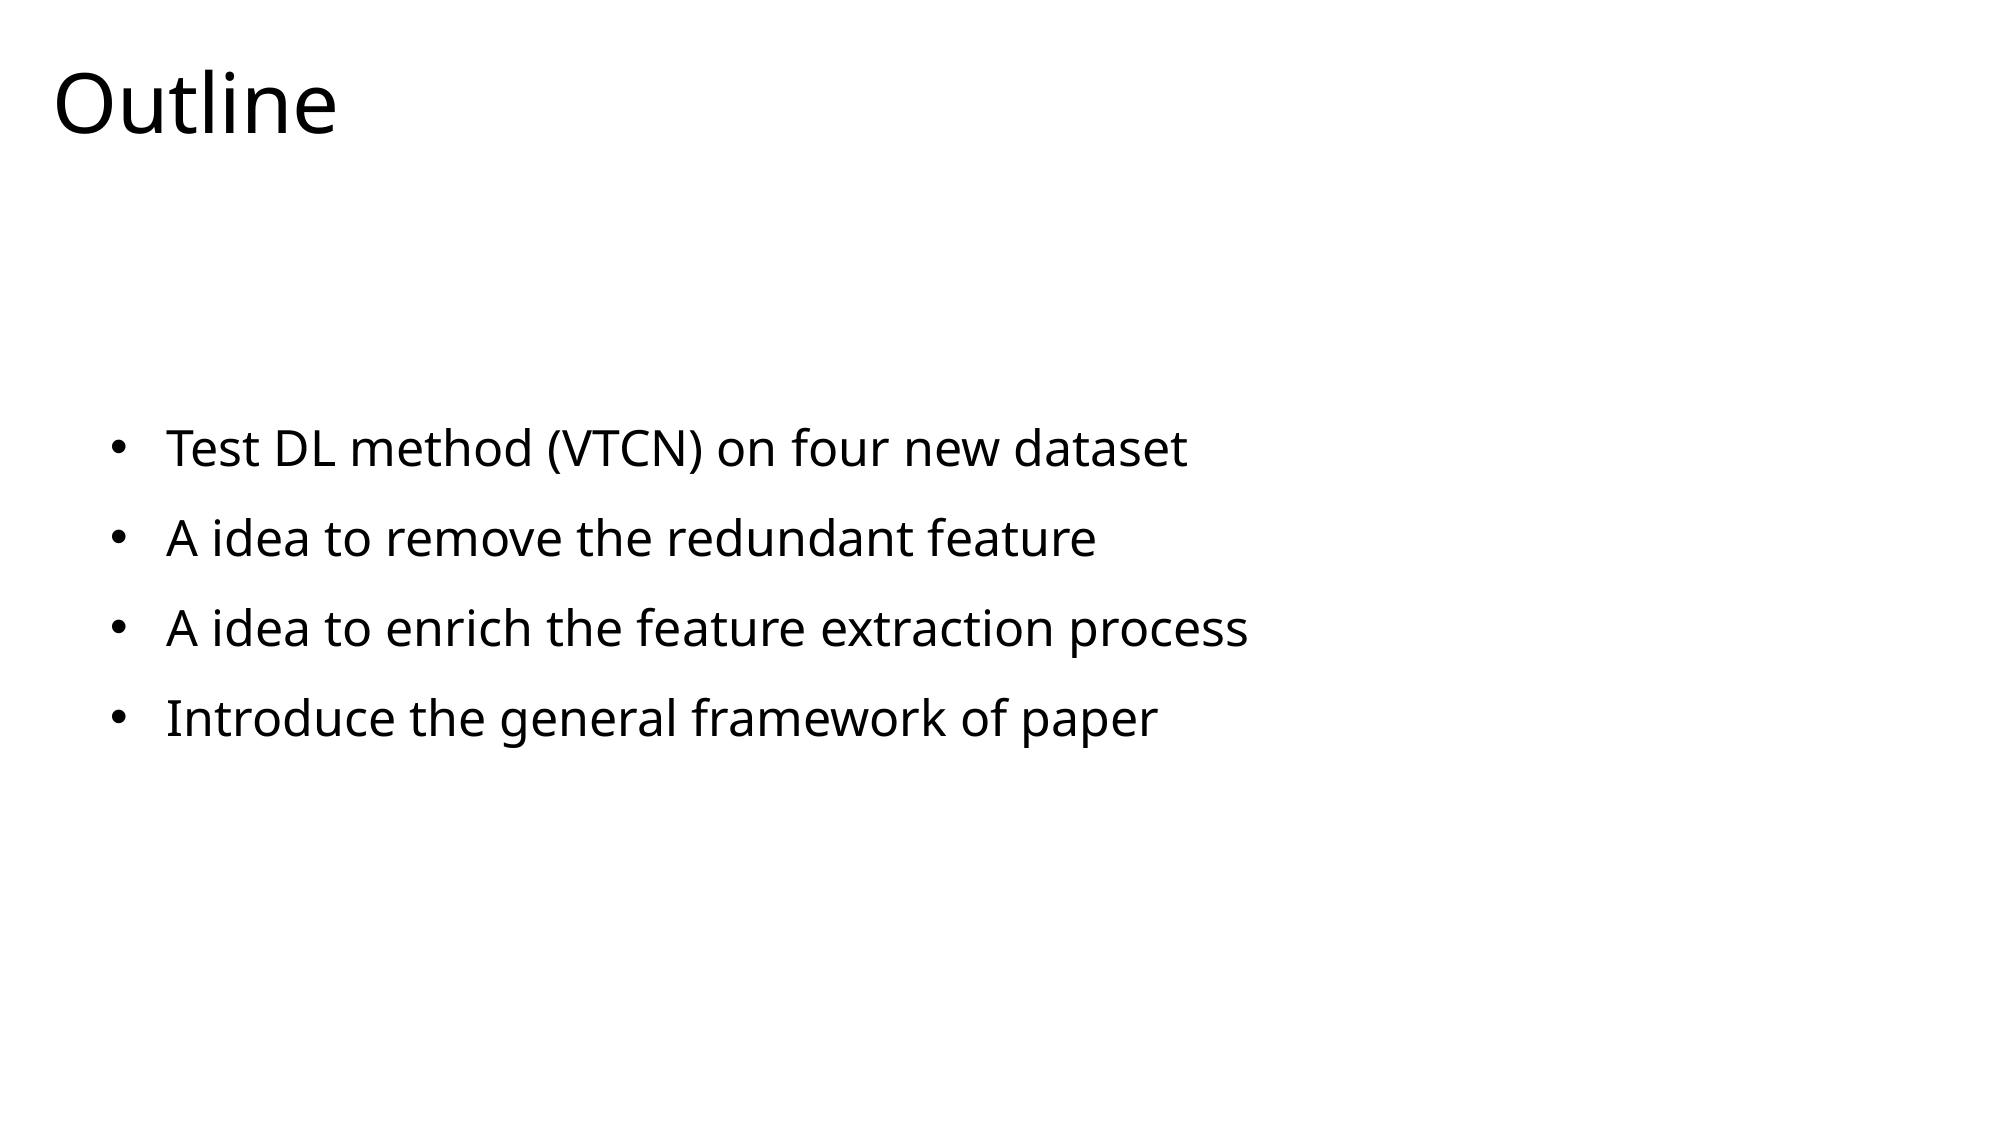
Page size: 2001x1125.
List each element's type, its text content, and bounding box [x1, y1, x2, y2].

text_box Test DL method (VTCN) on four new dataset A idea to remove the redundant feature A idea to enrich the feature extraction process Introduce the general framework of paper [95, 378, 1777, 754]
text_box Outline [37, 43, 1024, 158]
